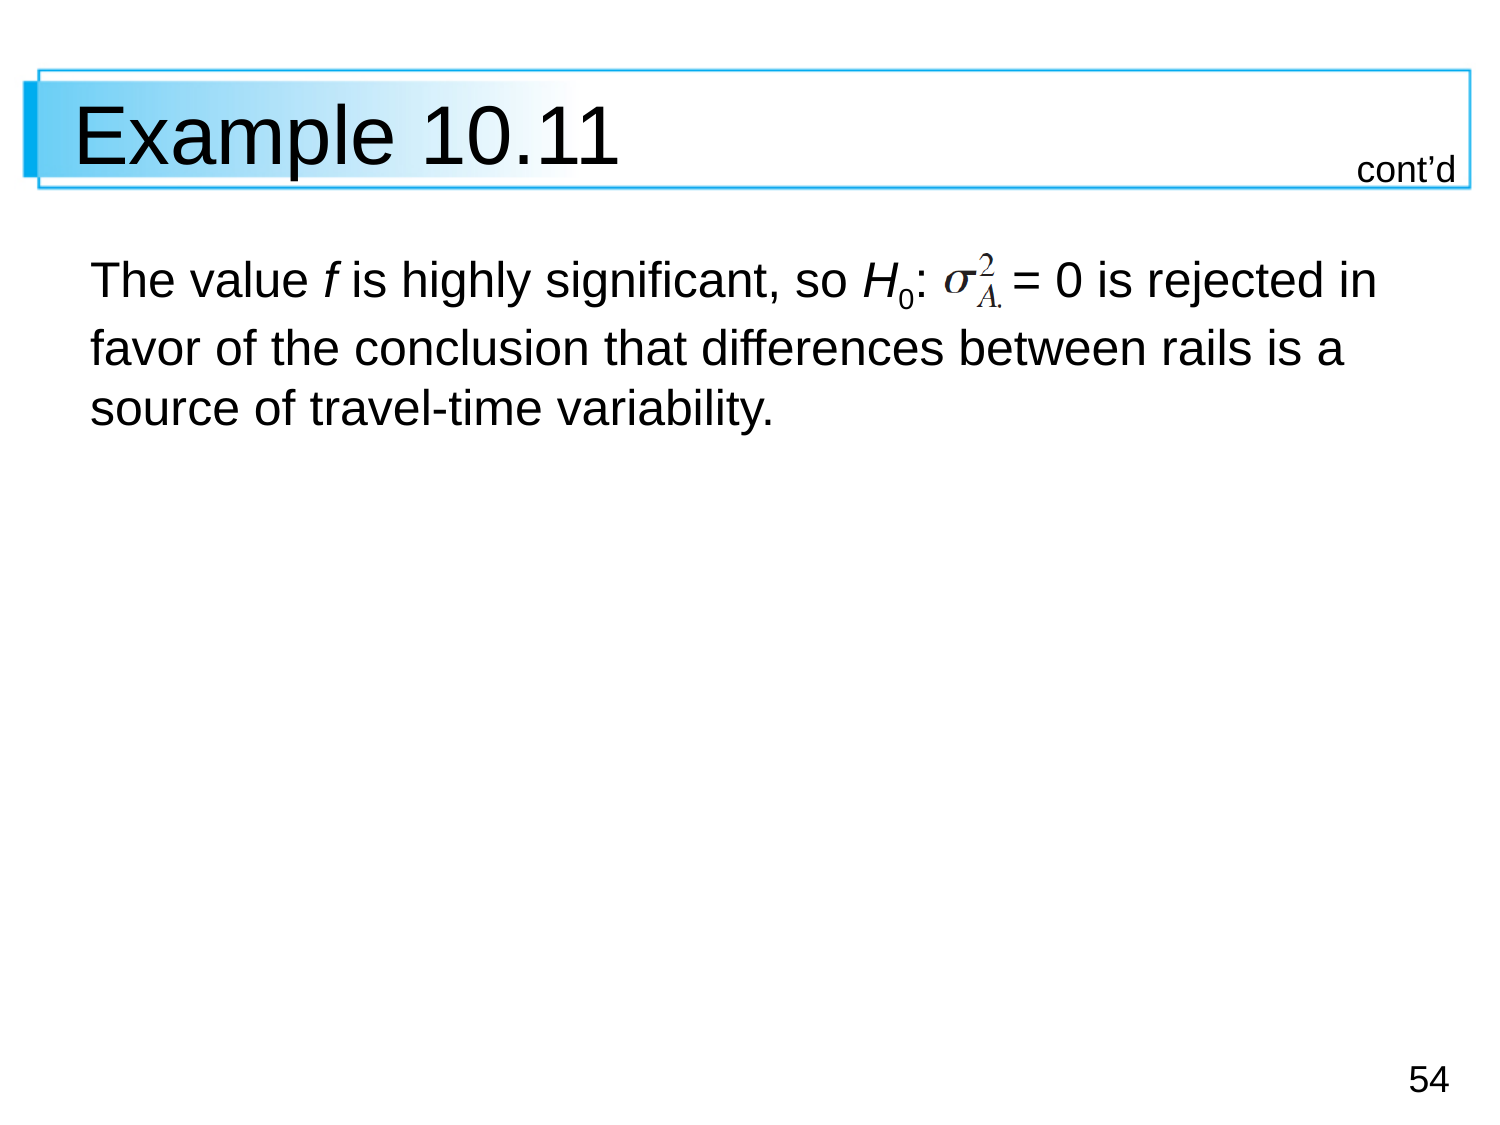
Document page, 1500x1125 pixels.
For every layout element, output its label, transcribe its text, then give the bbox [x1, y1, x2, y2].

title Example 10.11 [58, 37, 1409, 225]
picture [14, 62, 58, 200]
text_box cont’d [1341, 137, 1480, 221]
picture [935, 247, 1012, 309]
picture [1409, 62, 1476, 137]
list The value f is highly significant, so H0: = 0 is rejected in favor of the conclusion that differences between rails is a source of travel-time variability. [75, 239, 1425, 1103]
